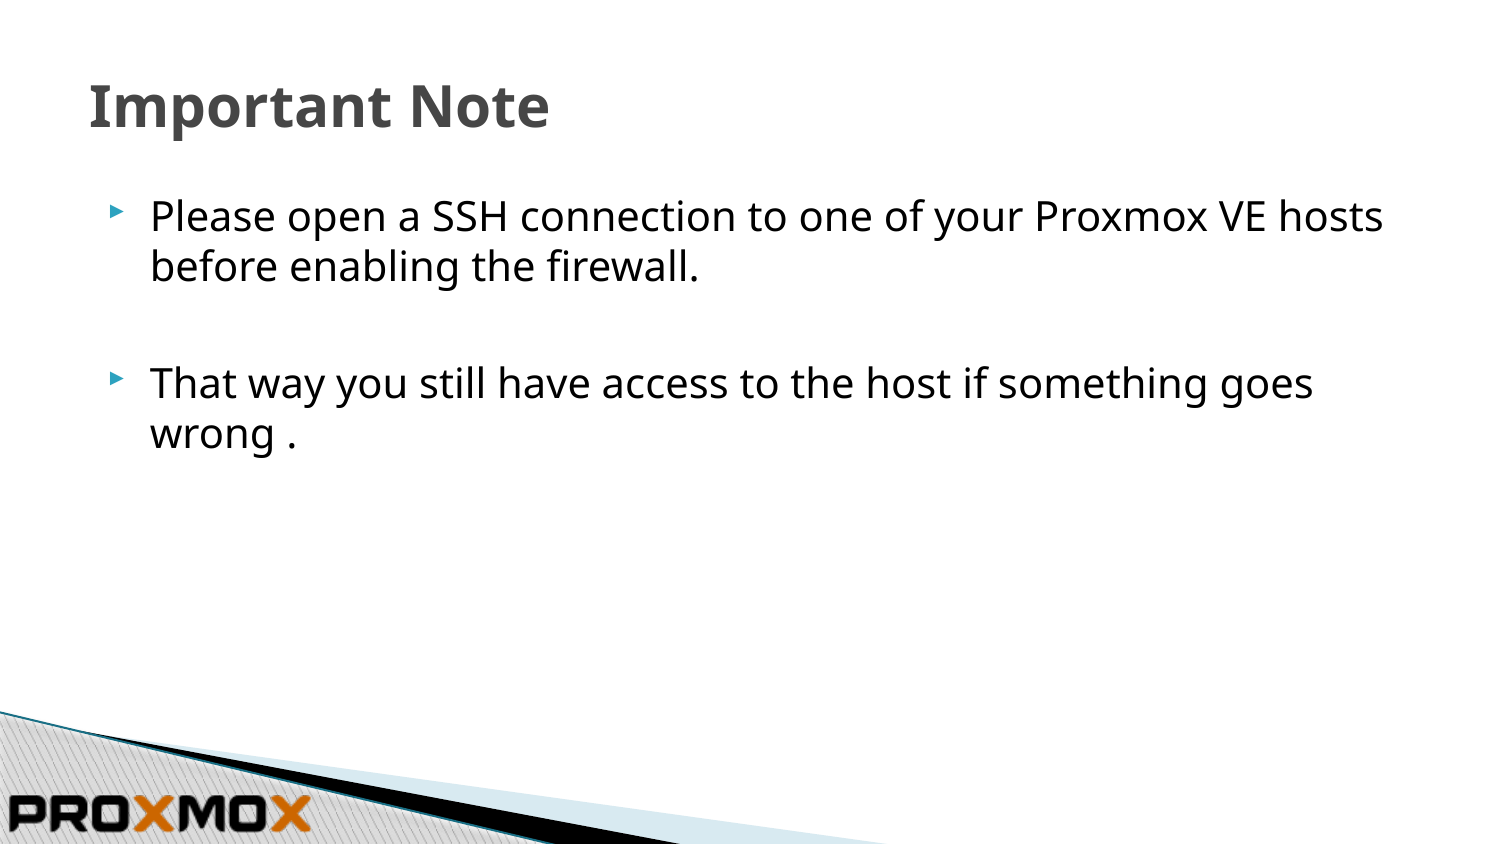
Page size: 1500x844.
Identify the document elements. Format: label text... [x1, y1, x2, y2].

title Important Note [75, 33, 1425, 175]
list Please open a SSH connection to one of your Proxmox VE hosts before enabling the firewall. That way you still have access to the host if something goes wrong . [75, 182, 1425, 740]
picture [0, 784, 326, 839]
